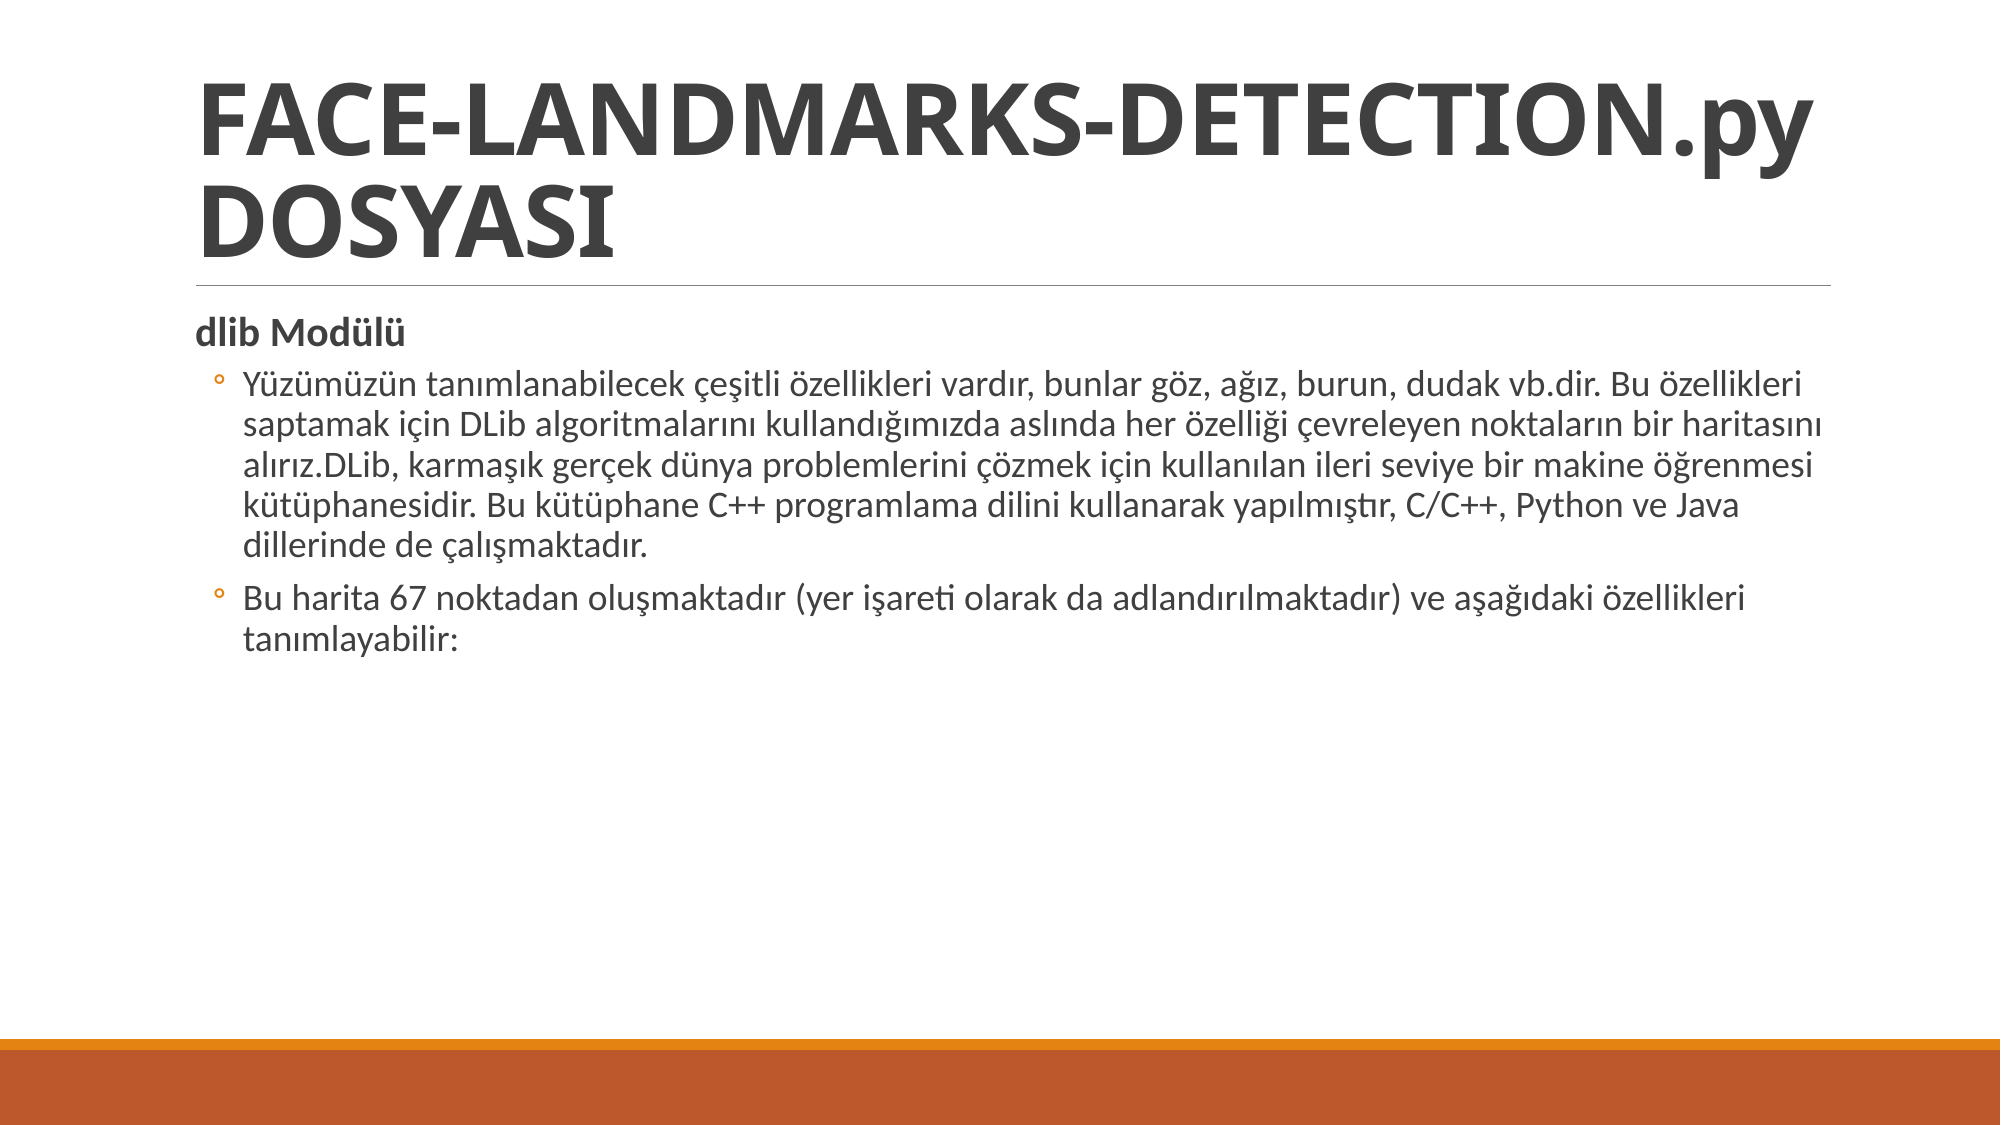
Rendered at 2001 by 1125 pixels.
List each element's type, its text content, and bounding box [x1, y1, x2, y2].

title FACE-LANDMARKS-DETECTION.py DOSYASI [180, 47, 1830, 285]
list dlib Modülü Yüzümüzün tanımlanabilecek çeşitli özellikleri vardır, bunlar göz, ağız, burun, dudak vb.dir. Bu özellikleri saptamak için DLib algoritmalarını kullandığımızda aslında her özelliği çevreleyen noktaların bir haritasını alırız.DLib, karmaşık gerçek dünya problemlerini çözmek için kullanılan ileri seviye bir makine öğrenmesi kütüphanesidir. Bu kütüphane C++ programlama dilini kullanarak yapılmıştır, C/C++, Python ve Java dillerinde de çalışmaktadır. Bu harita 67 noktadan oluşmaktadır (yer işareti olarak da adlandırılmaktadır) ve aşağıdaki özellikleri tanımlayabilir: [180, 302, 1830, 963]
